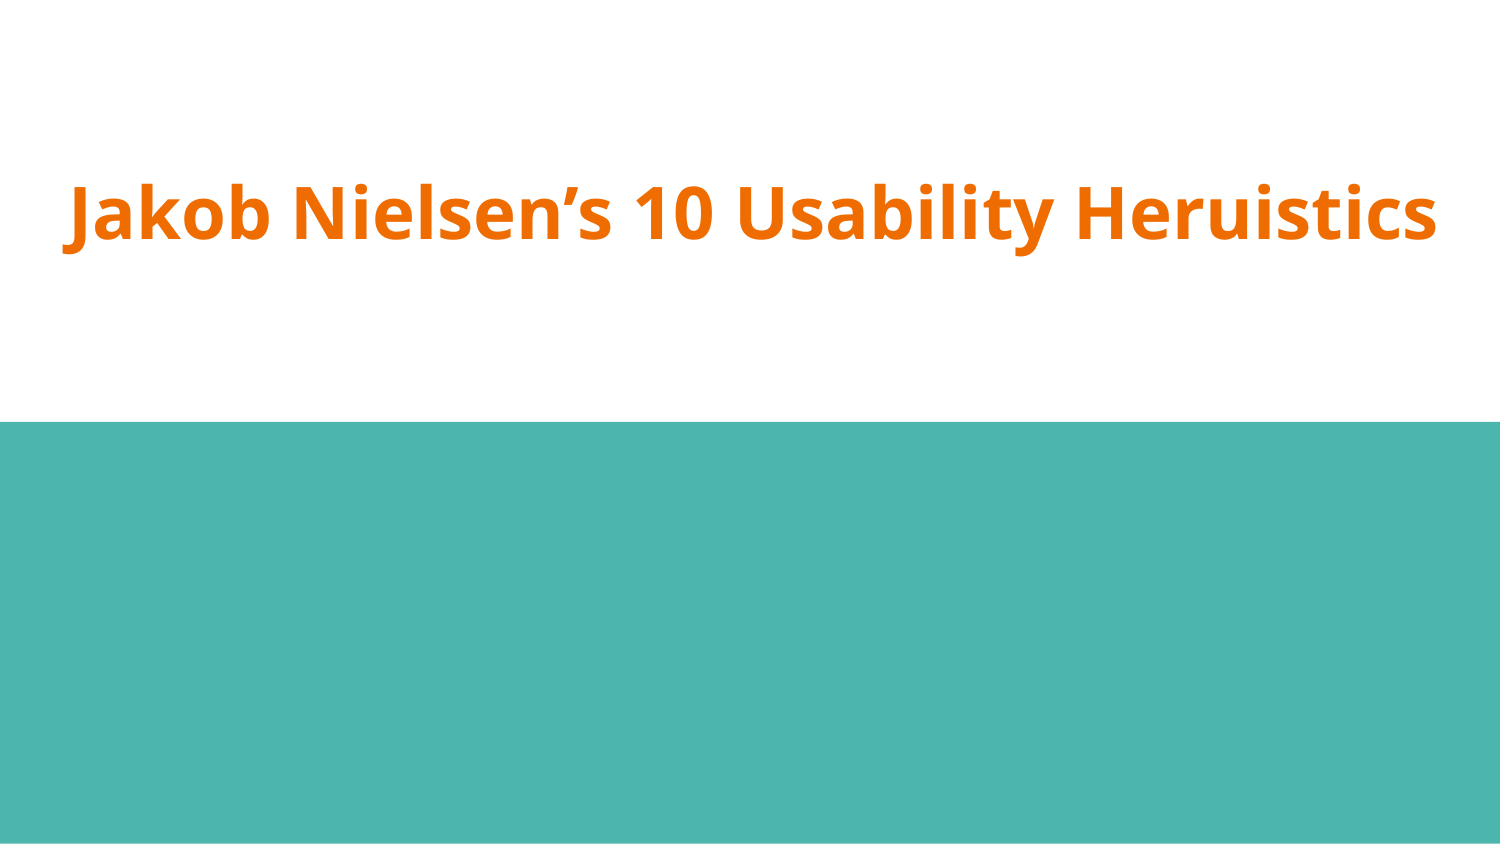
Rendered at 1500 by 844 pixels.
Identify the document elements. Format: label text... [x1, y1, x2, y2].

title Jakob Nielsen’s 10 Usability Heruistics [51, 133, 1458, 289]
